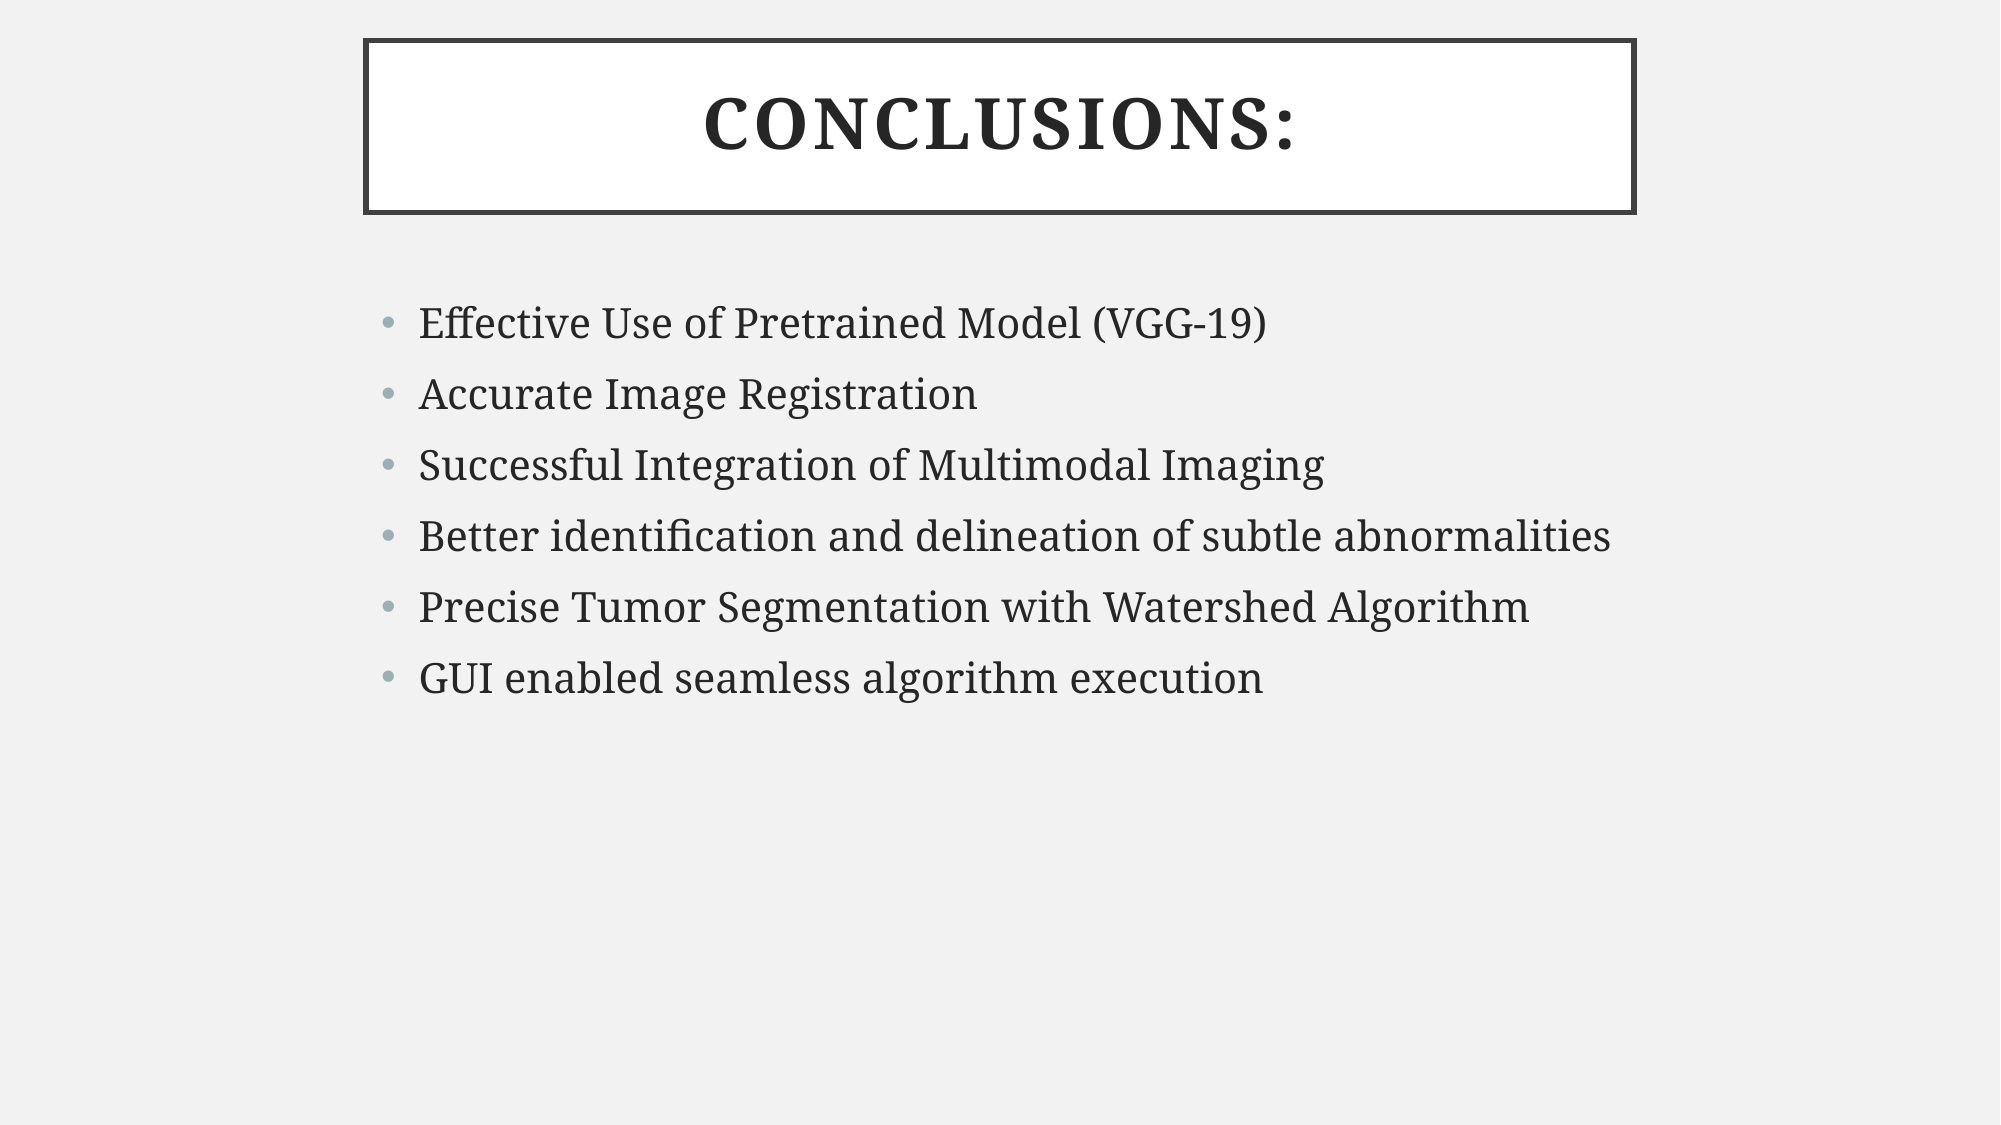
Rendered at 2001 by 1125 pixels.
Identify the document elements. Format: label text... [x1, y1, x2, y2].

list Effective Use of Pretrained Model (VGG-19) Accurate Image Registration Successful Integration of Multimodal Imaging Better identification and delineation of subtle abnormalities Precise Tumor Segmentation with Watershed Algorithm GUI enabled seamless algorithm execution [366, 289, 1634, 971]
title Conclusions: [363, 38, 1637, 215]
